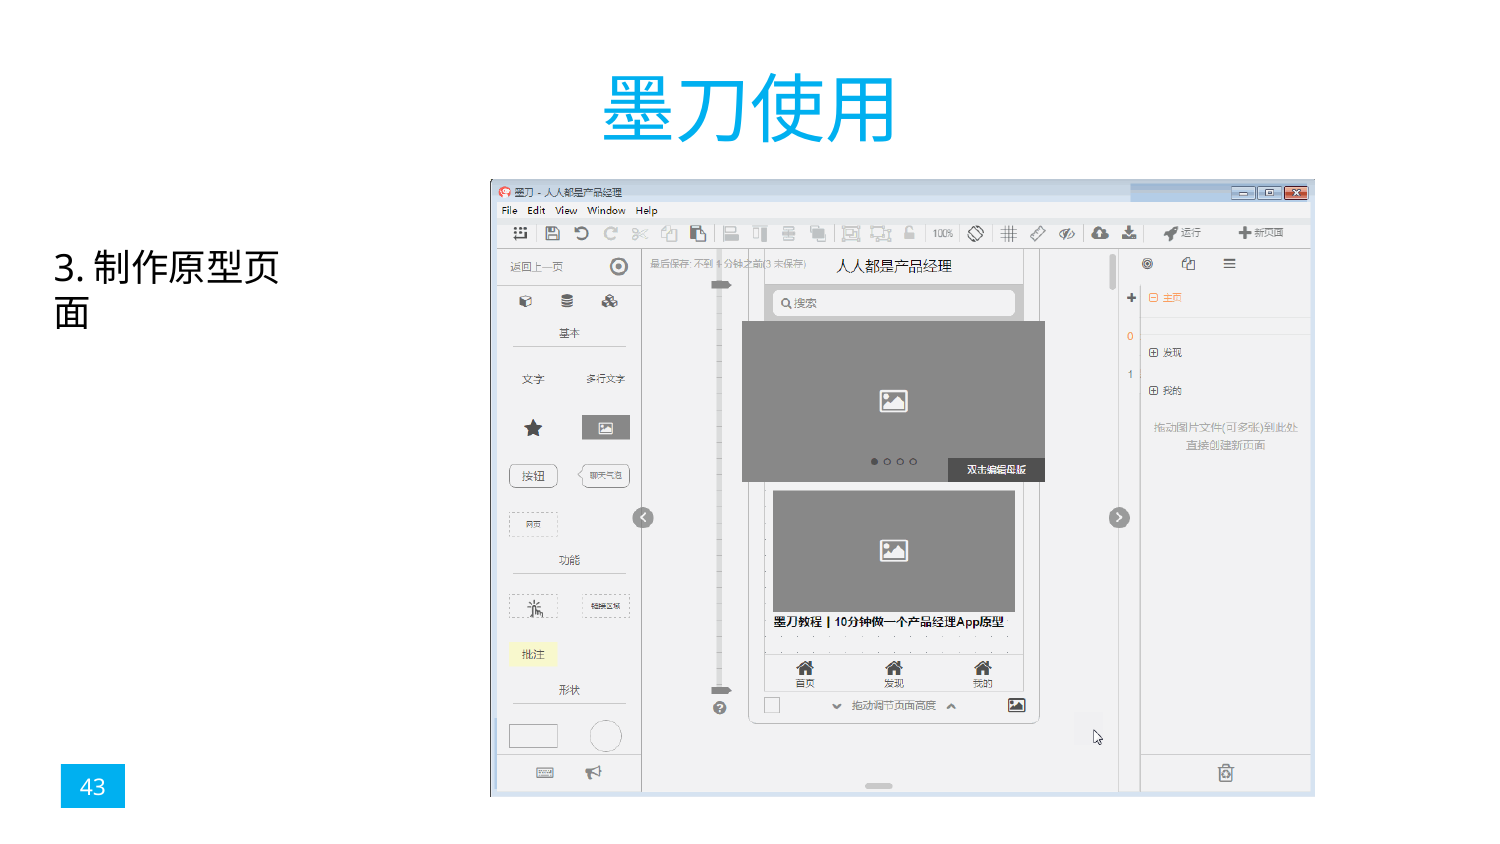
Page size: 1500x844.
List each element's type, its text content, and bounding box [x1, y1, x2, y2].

text_box 43 [59, 762, 127, 810]
text_box [149, 746, 1438, 810]
picture [490, 178, 1315, 797]
text_box 3.制作原型页面 [38, 236, 331, 341]
title 墨刀使用 [300, 96, 1200, 160]
